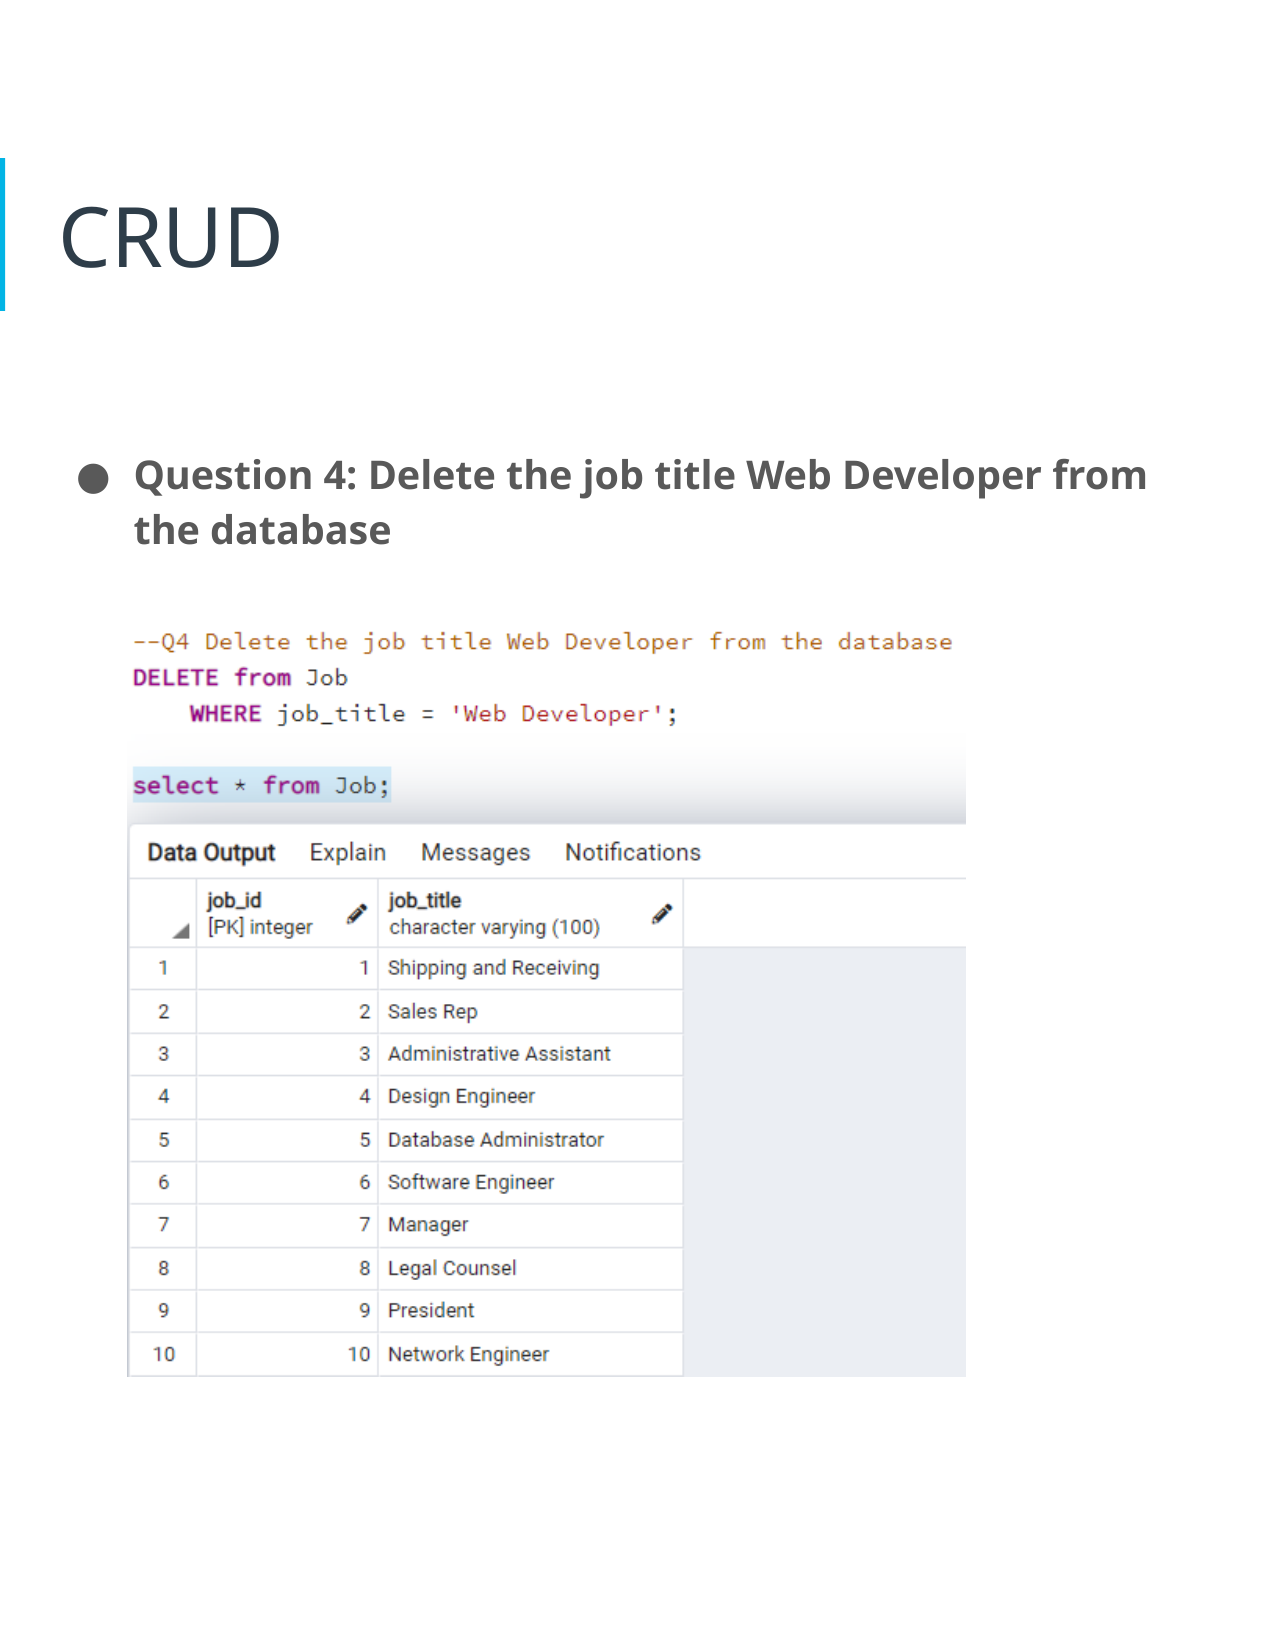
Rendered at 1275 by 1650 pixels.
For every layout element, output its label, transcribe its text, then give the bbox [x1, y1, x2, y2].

list Question 4: Delete the job title Web Developer from the database [43, 347, 1232, 1616]
picture [127, 626, 966, 1377]
title CRUD [43, 142, 1232, 327]
